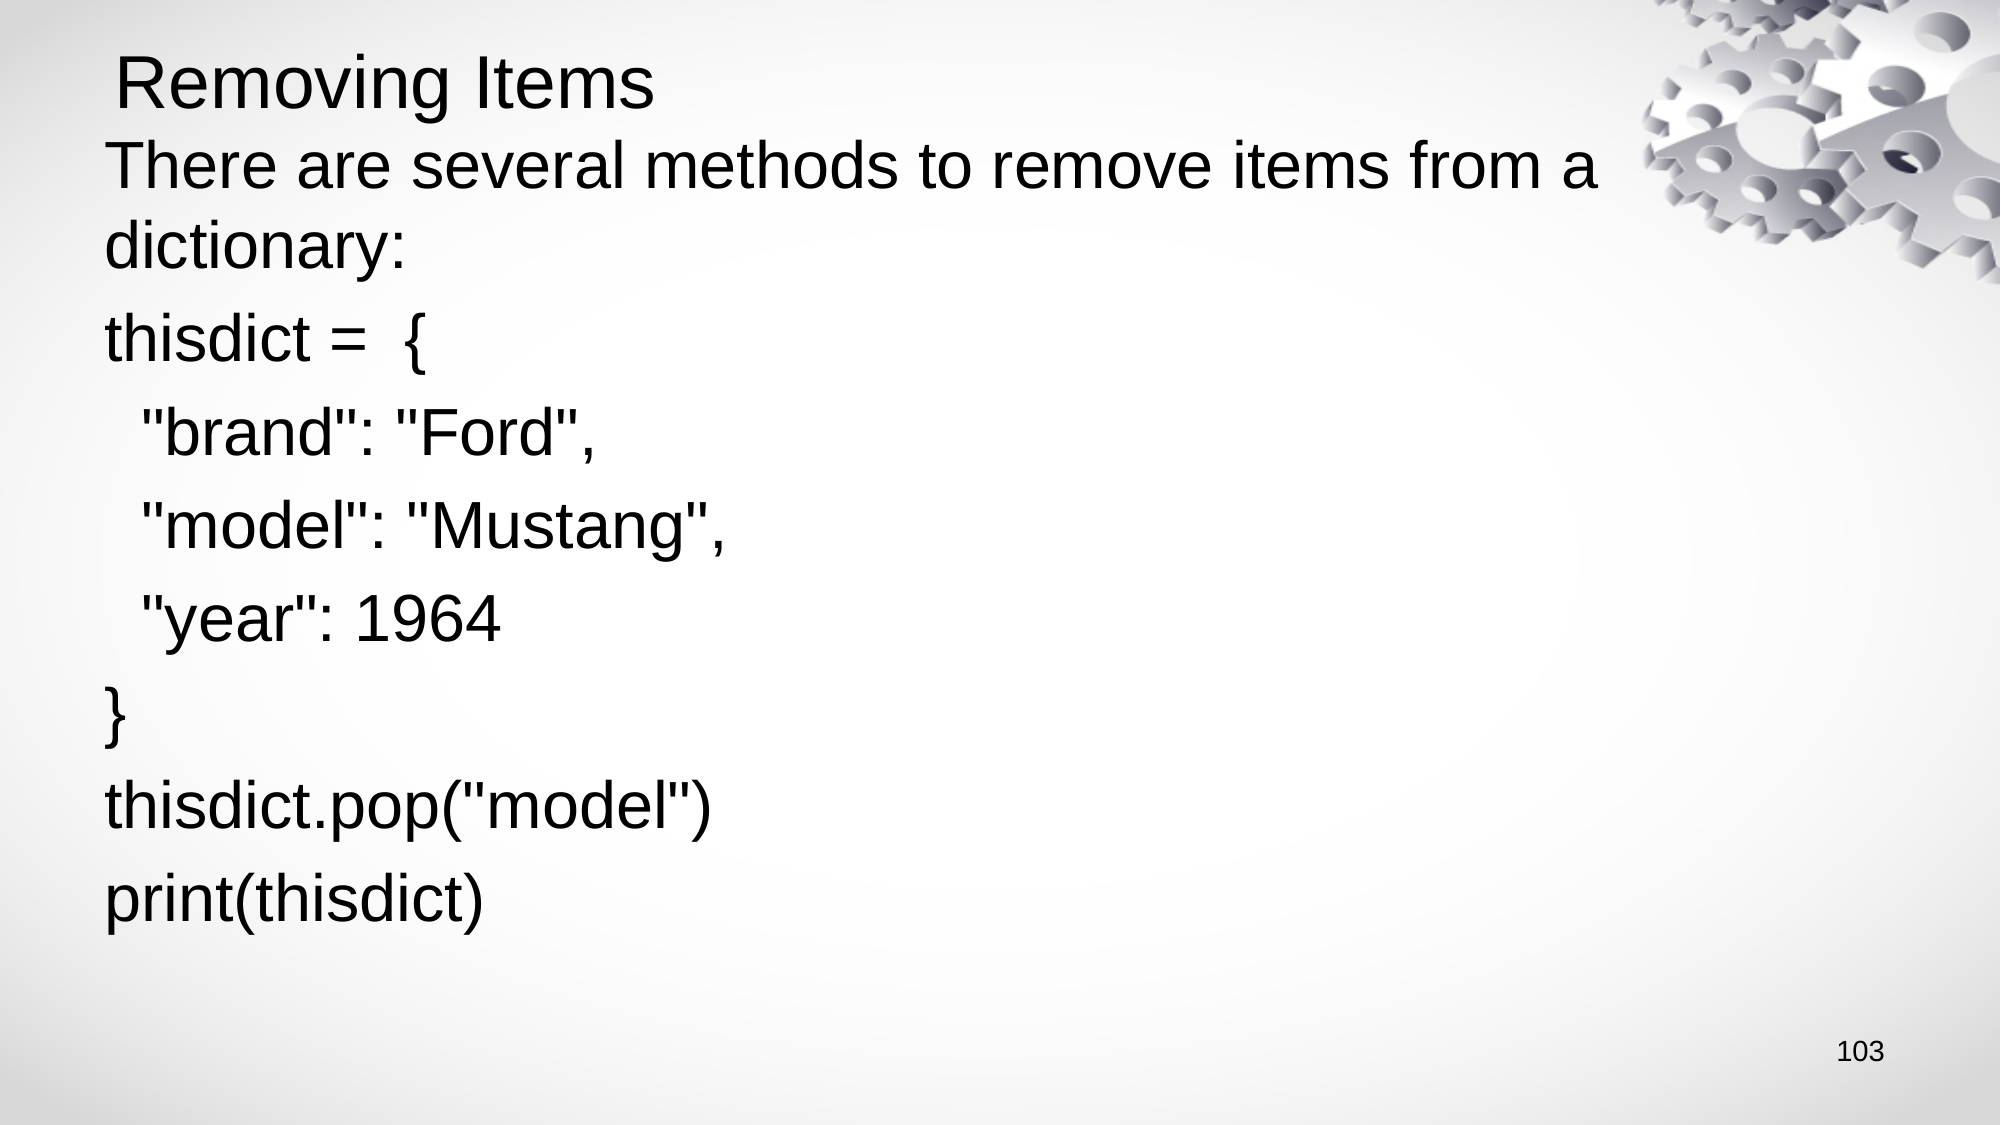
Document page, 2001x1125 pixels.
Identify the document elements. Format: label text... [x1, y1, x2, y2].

picture [0, 0, 2000, 1125]
list There are several methods to remove items from a dictionary: thisdict = { "brand": "Ford", "model": "Mustang", "year": 1964 } thisdict.pop("model") print(thisdict) [89, 114, 1901, 1006]
slide_number 103 [1433, 1024, 1900, 1103]
title Removing Items [99, 30, 1901, 114]
